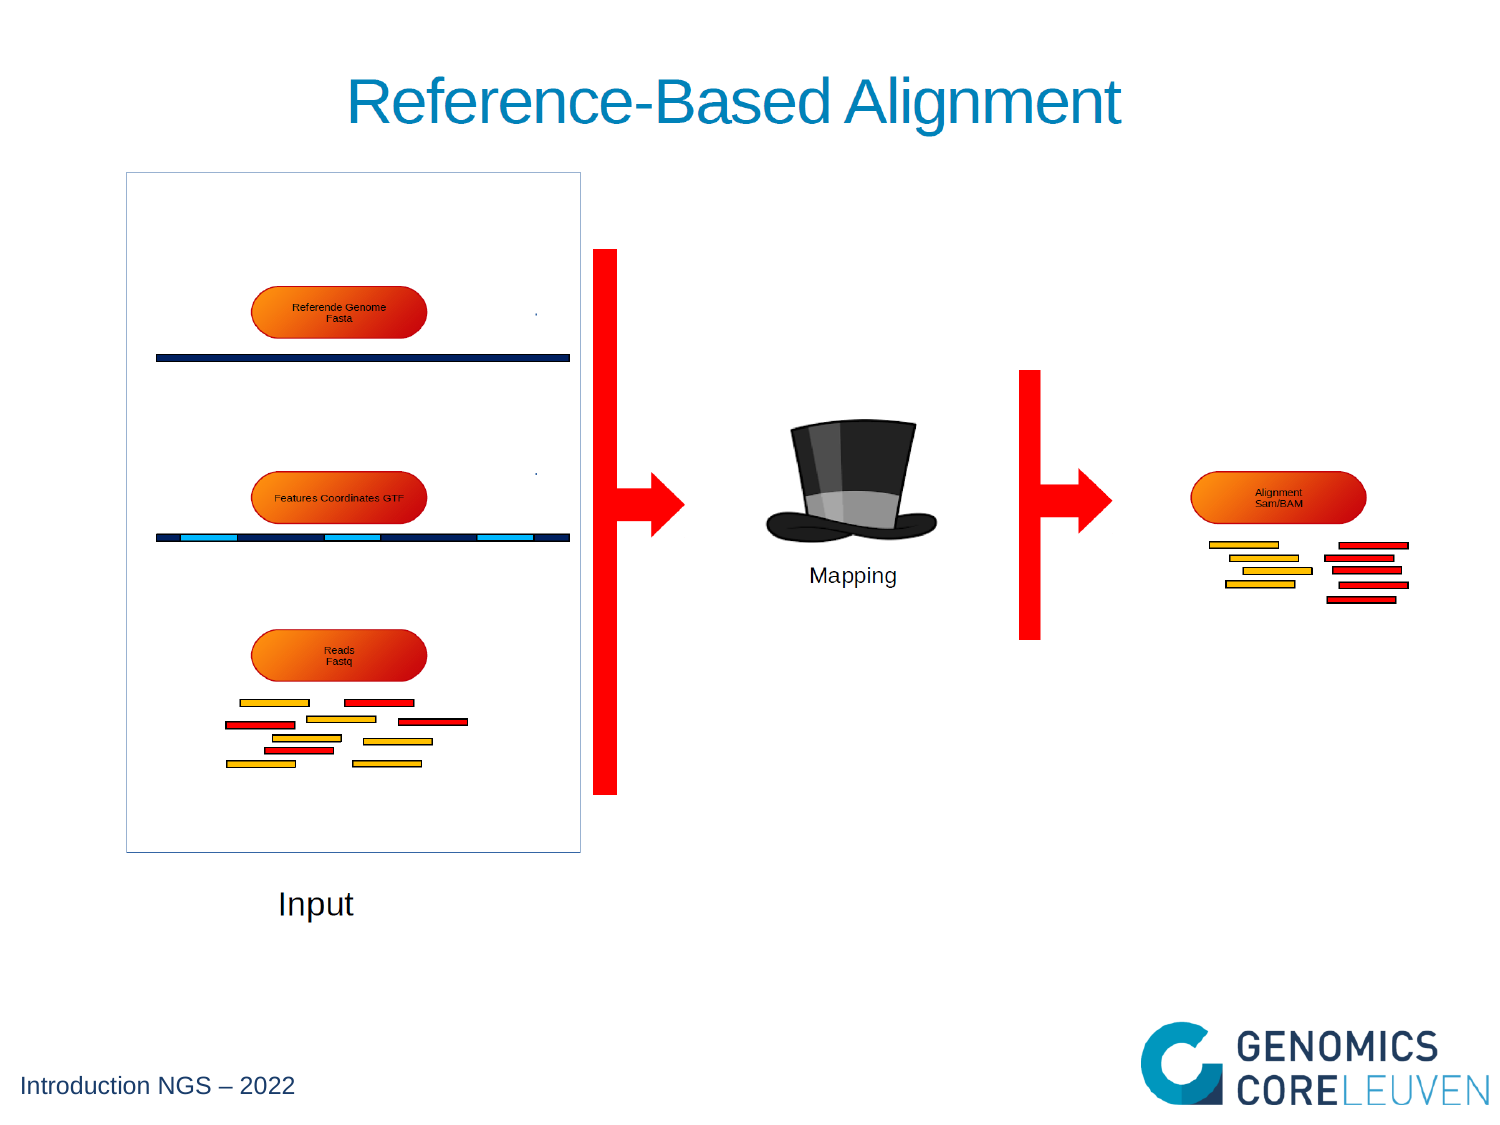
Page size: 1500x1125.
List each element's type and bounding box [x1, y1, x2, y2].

picture [65, 51, 1424, 955]
picture [1133, 1018, 1496, 1111]
